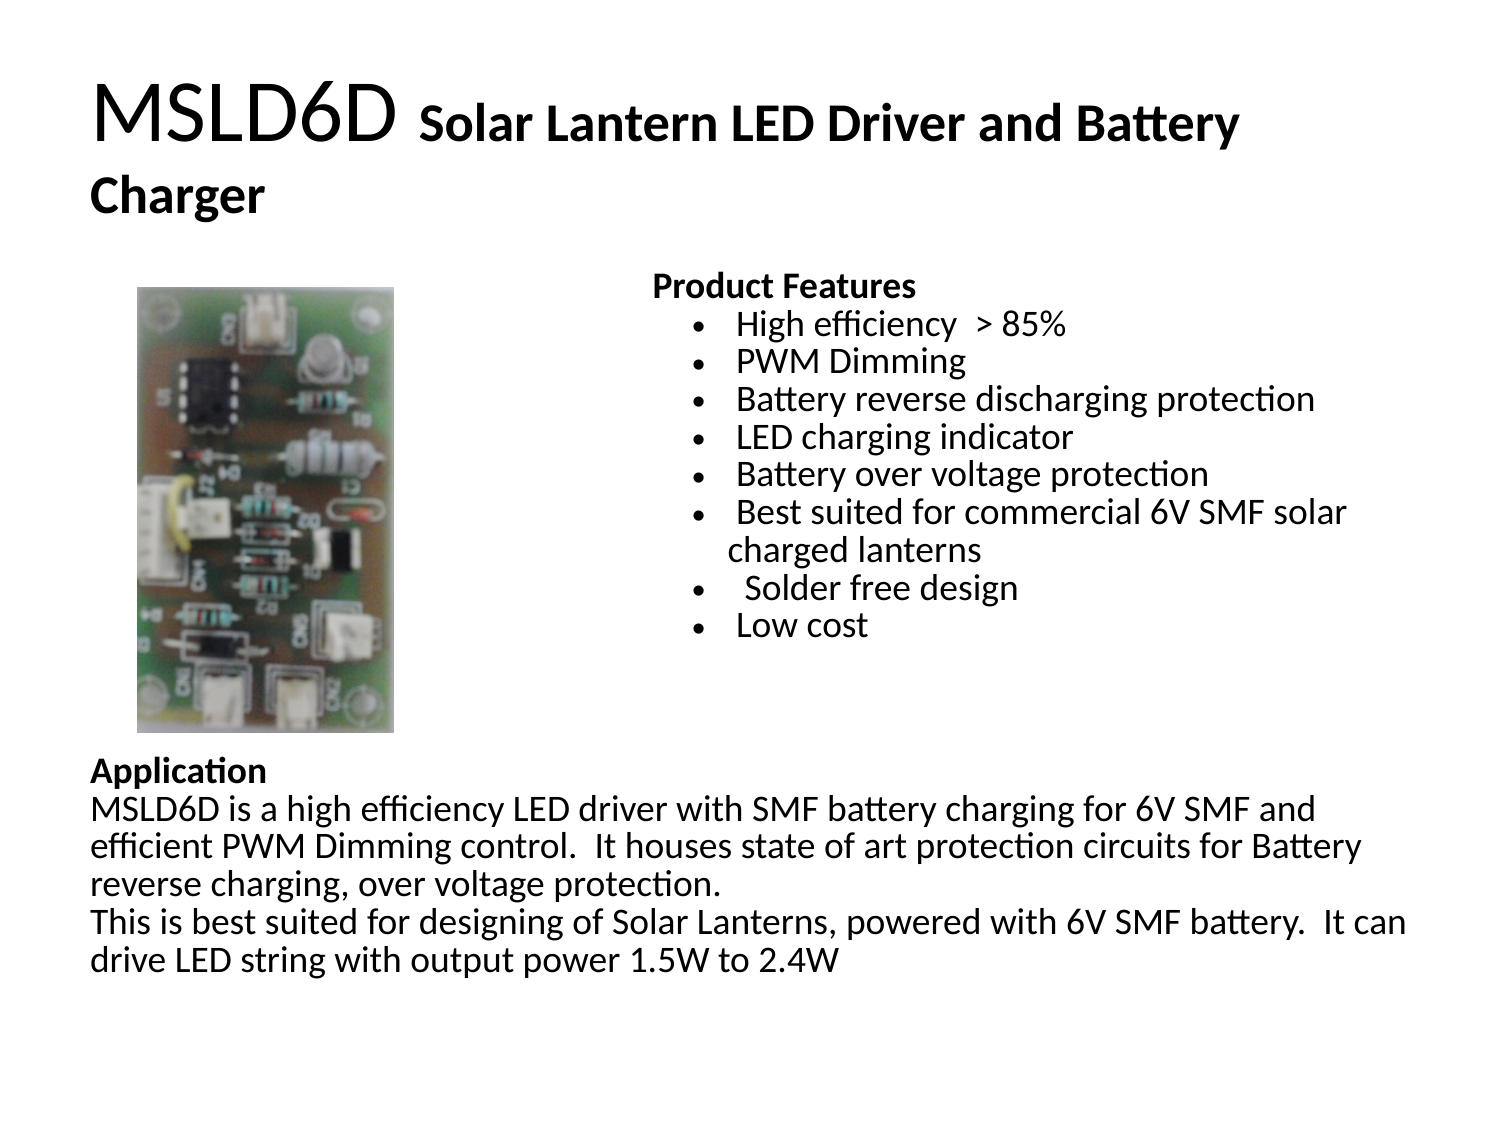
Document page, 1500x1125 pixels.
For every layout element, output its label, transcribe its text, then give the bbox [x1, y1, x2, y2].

table_header Product Features High efficiency > 85% PWM Dimming Battery reverse discharging protection LED charging indicator Battery over voltage protection Best suited for commercial 6V SMF solar charged lanterns Solder free design Low cost [638, 263, 1424, 745]
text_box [137, 287, 394, 734]
table_header [76, 263, 637, 745]
table_cell Application MSLD6D is a high efficiency LED driver with SMF battery charging for 6V SMF and efficient PWM Dimming control. It houses state of art protection circuits for Battery reverse charging, over voltage protection. This is best suited for designing of Solar Lanterns, powered with 6V SMF battery. It can drive LED string with output power 1.5W to 2.4W [76, 751, 1424, 1074]
title MSLD6D Solar Lantern LED Driver and Battery Charger [75, 45, 1425, 233]
